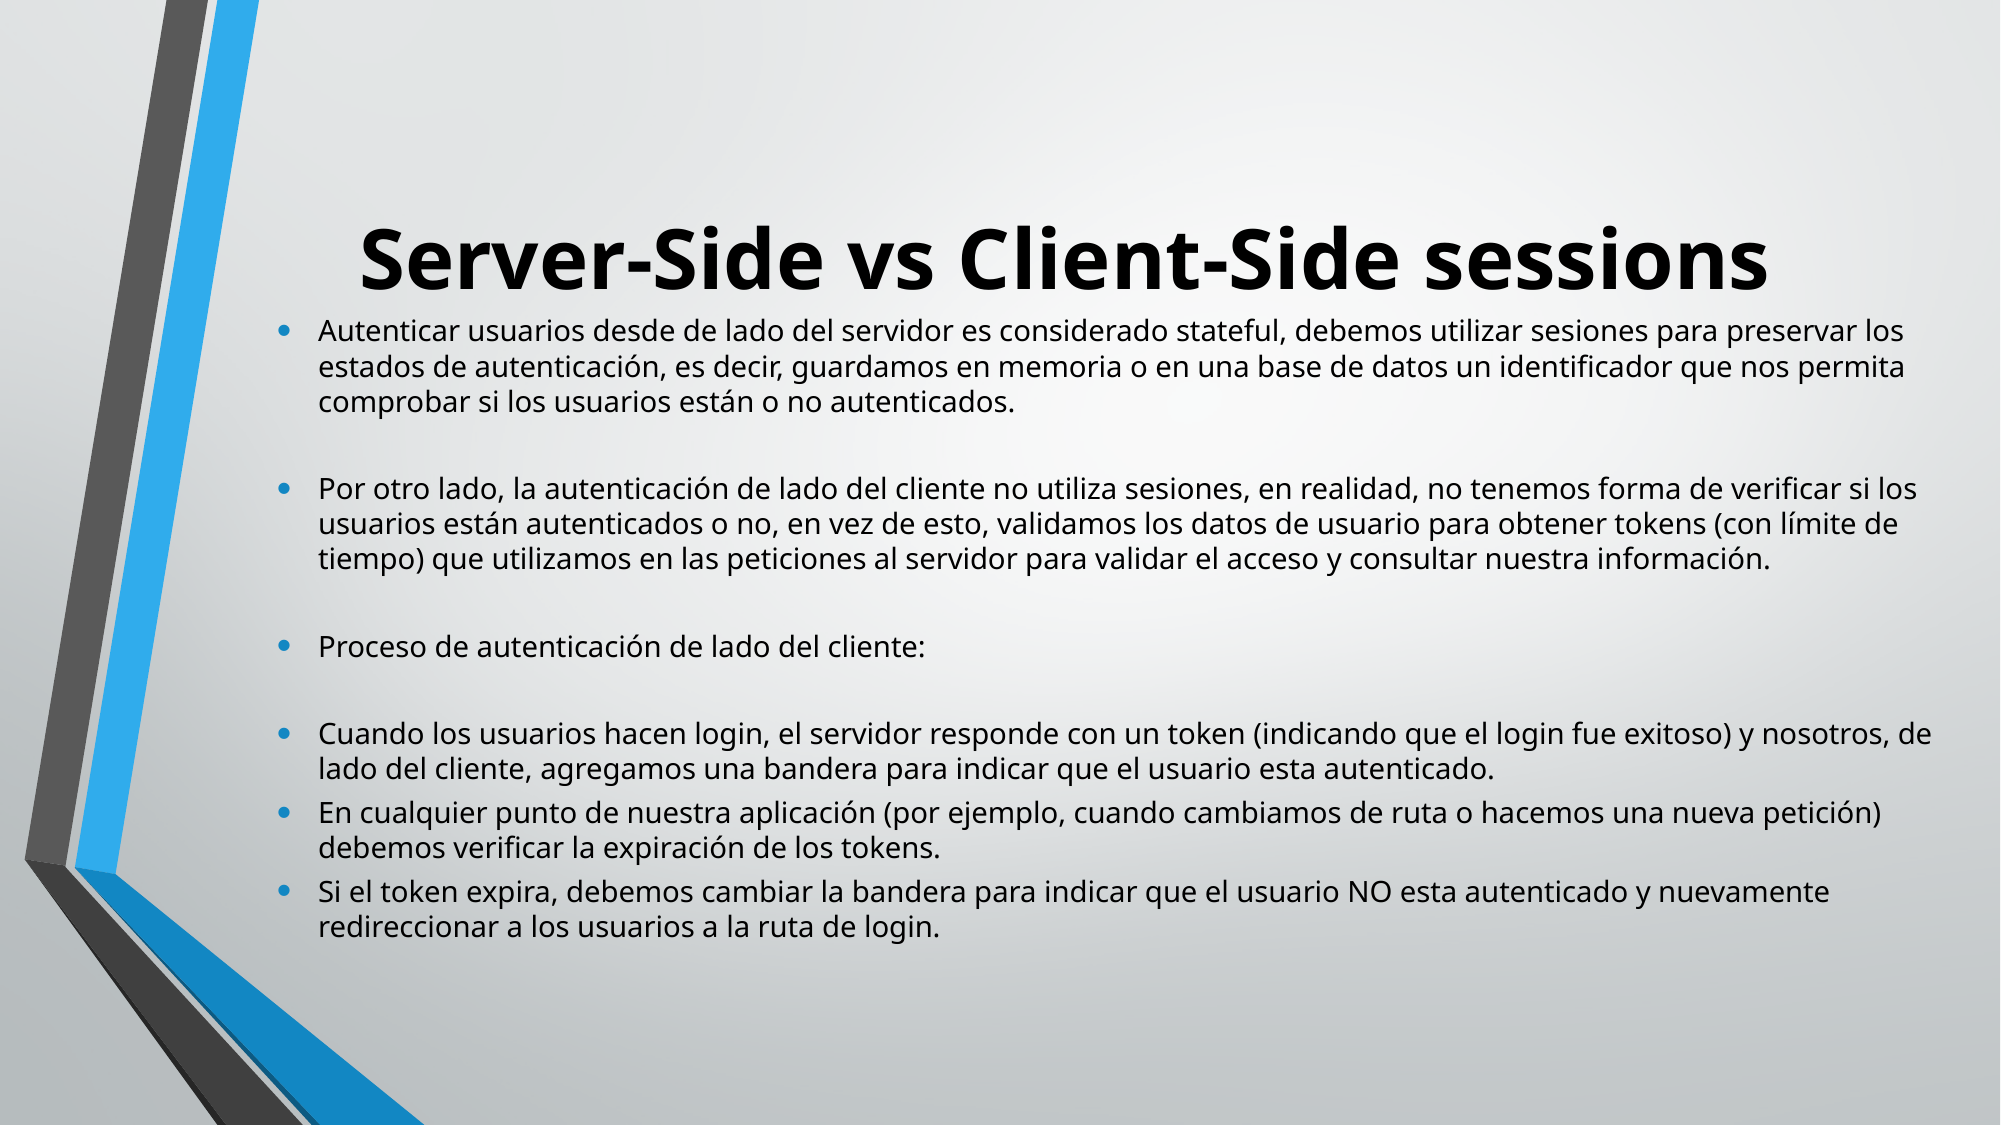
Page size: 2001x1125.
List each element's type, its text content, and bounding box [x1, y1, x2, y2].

list Autenticar usuarios desde de lado del servidor es considerado stateful, debemos utilizar sesiones para preservar los estados de autenticación, es decir, guardamos en memoria o en una base de datos un identificador que nos permita comprobar si los usuarios están o no autenticados. Por otro lado, la autenticación de lado del cliente no utiliza sesiones, en realidad, no tenemos forma de verificar si los usuarios están autenticados o no, en vez de esto, validamos los datos de usuario para obtener tokens (con límite de tiempo) que utilizamos en las peticiones al servidor para validar el acceso y consultar nuestra información. Proceso de autenticación de lado del cliente: Cuando los usuarios hacen login, el servidor responde con un token (indicando que el login fue exitoso) y nosotros, de lado del cliente, agregamos una bandera para indicar que el usuario esta autenticado. En cualquier punto de nuestra aplicación (por ejemplo, cuando cambiamos de ruta o hacemos una nueva petición) debemos verificar la expiración de los tokens. Si el token expira, debemos cambiar la bandera para indicar que el usuario NO esta autenticado y nuevamente redireccionar a los usuarios a la ruta de login. [261, 283, 1955, 991]
title Server-Side vs Client-Side sessions [243, 112, 1887, 400]
